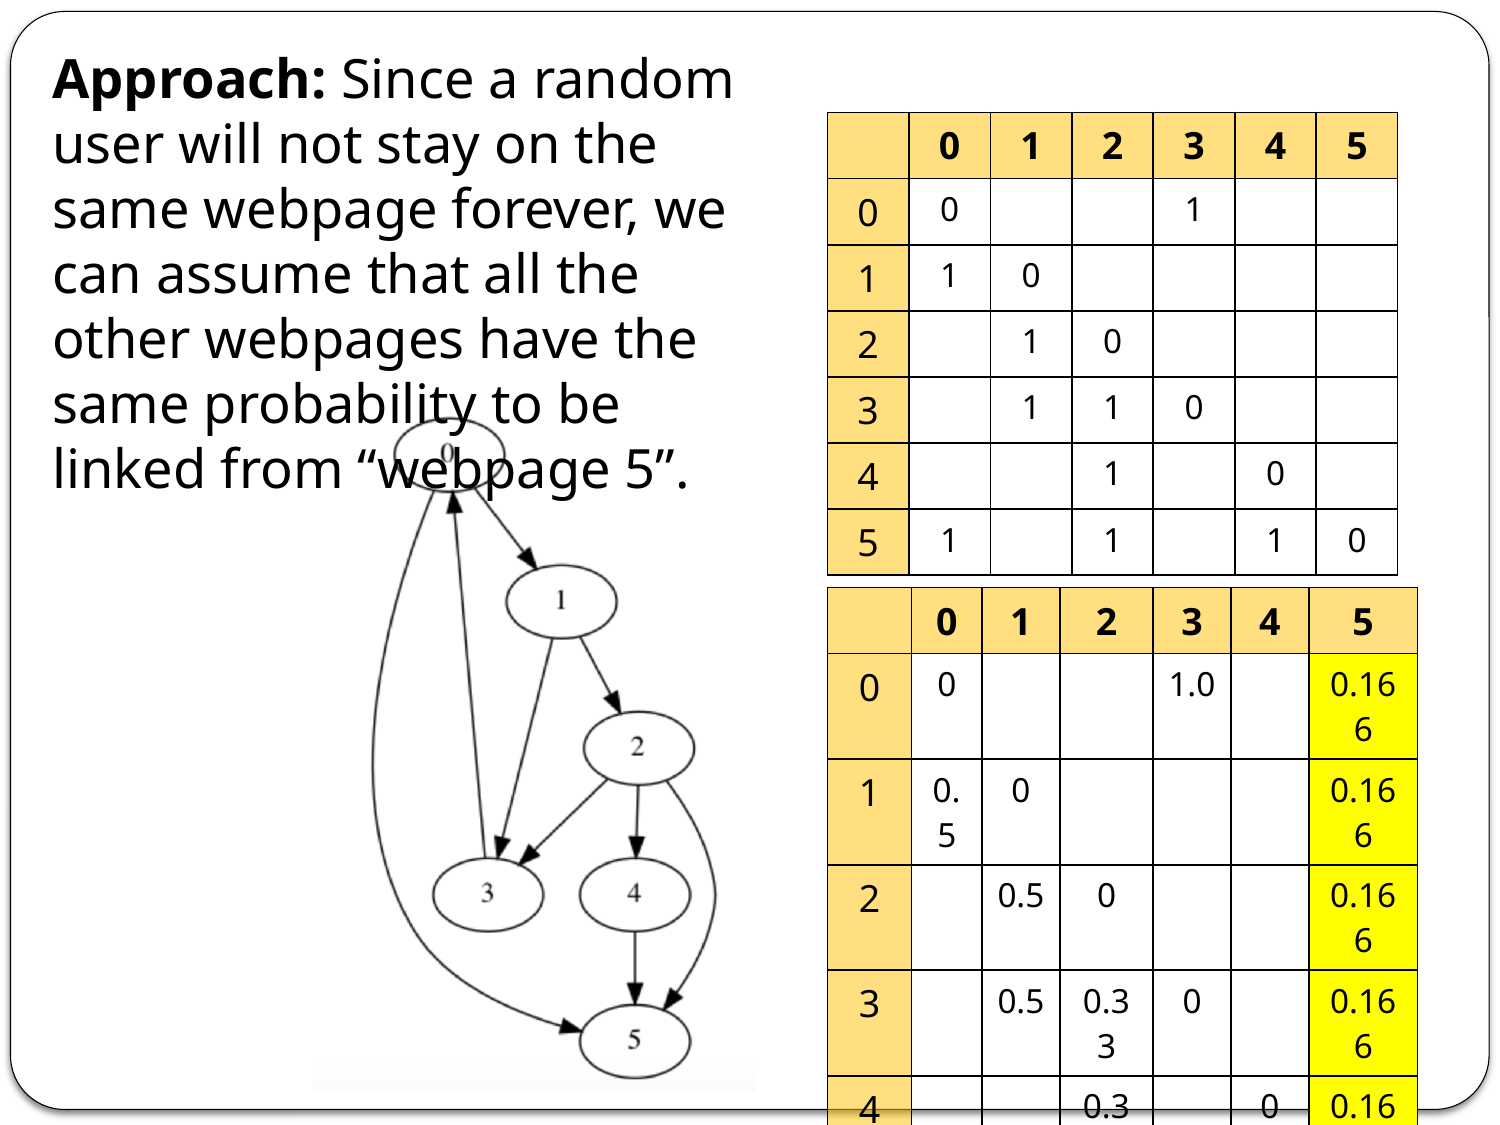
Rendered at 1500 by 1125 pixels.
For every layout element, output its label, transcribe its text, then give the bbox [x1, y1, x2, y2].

table_cell [1317, 444, 1397, 508]
table_cell 1 [828, 760, 911, 864]
table_cell [1061, 654, 1152, 758]
table_header 3 [1154, 113, 1234, 178]
table_cell [1154, 510, 1234, 574]
table_cell 1 [910, 510, 990, 574]
table_cell [910, 444, 990, 508]
table_cell [1154, 866, 1230, 969]
table_cell 4 [828, 444, 908, 508]
table_header 0 [910, 113, 990, 178]
table_cell 0.166 [1310, 654, 1417, 758]
table_cell 1 [1073, 444, 1152, 508]
table_cell [912, 1077, 981, 1125]
table_cell [1317, 179, 1397, 244]
table_cell 3 [828, 378, 908, 442]
table_cell 1 [991, 378, 1071, 442]
table_cell 1 [1073, 378, 1152, 442]
table_header 4 [1232, 588, 1308, 653]
table_cell [1232, 866, 1308, 969]
table_cell 1.0 [1154, 654, 1230, 758]
table_cell 1 [828, 246, 908, 310]
table_cell [1154, 246, 1234, 310]
table_cell 0 [1154, 971, 1230, 1075]
table_cell 0.33 [1061, 971, 1152, 1075]
table_cell [912, 866, 981, 969]
table_cell [910, 312, 990, 376]
table_cell 0.166 [1310, 866, 1417, 969]
table_cell [1317, 378, 1397, 442]
table_cell 0 [828, 179, 908, 244]
table_cell [912, 971, 981, 1075]
table_header 5 [1317, 113, 1397, 178]
table_cell [1061, 760, 1152, 864]
table_cell [1317, 246, 1397, 310]
table_cell 1 [991, 312, 1071, 376]
table_cell 0.5 [983, 866, 1059, 969]
table_header [828, 113, 908, 178]
table_header 0 [912, 588, 981, 653]
table_header [828, 588, 911, 653]
table_cell [1317, 312, 1397, 376]
table_cell [1236, 312, 1315, 376]
table_cell [991, 510, 1071, 574]
picture [312, 407, 757, 1091]
table_cell 0.166 [1310, 1077, 1417, 1125]
table_header 1 [991, 113, 1071, 178]
table_cell [1232, 971, 1308, 1075]
table_cell [1236, 246, 1315, 310]
table_cell 4 [828, 1077, 911, 1125]
table_cell [991, 179, 1071, 244]
text_box Approach: Since a random user will not stay on the same webpage forever, we can assume that all the other webpages have the same probability to be linked from “webpage 5”. [37, 37, 788, 507]
table_cell [983, 1077, 1059, 1125]
table_cell [1232, 654, 1308, 758]
table_cell 3 [828, 971, 911, 1075]
table_cell 0.33 [1061, 1077, 1152, 1125]
table_header 1 [983, 588, 1059, 653]
table_cell [983, 654, 1059, 758]
table_cell 0 [1317, 510, 1397, 574]
table_cell [1232, 760, 1308, 864]
table_cell [1073, 246, 1152, 310]
table_cell 0 [1061, 866, 1152, 969]
table_cell 0.166 [1310, 971, 1417, 1075]
table_cell 0 [910, 179, 990, 244]
table_cell 1 [1154, 179, 1234, 244]
table_header 5 [1310, 588, 1417, 653]
table_header 2 [1073, 113, 1152, 178]
table_cell 0.166 [1310, 760, 1417, 864]
table_header 3 [1154, 588, 1230, 653]
table_cell 2 [828, 312, 908, 376]
table_cell [1073, 179, 1152, 244]
table_cell 0 [1232, 1077, 1308, 1125]
table_cell 5 [828, 510, 908, 574]
table_cell 1 [1073, 510, 1152, 574]
table_cell [1236, 378, 1315, 442]
table_cell 0 [983, 760, 1059, 864]
table_cell [1236, 179, 1315, 244]
table_cell 1 [910, 246, 990, 310]
table_cell 0 [1154, 378, 1234, 442]
table_header 4 [1236, 113, 1315, 178]
table_cell 2 [828, 866, 911, 969]
table_header 2 [1061, 588, 1152, 653]
table_cell 1 [1236, 510, 1315, 574]
table_cell 0 [1236, 444, 1315, 508]
table_cell [1154, 760, 1230, 864]
table_cell [1154, 312, 1234, 376]
table_cell 0.5 [983, 971, 1059, 1075]
table_cell [991, 444, 1071, 508]
table_cell 0.5 [912, 760, 981, 864]
table_cell 0 [912, 654, 981, 758]
table_cell [1154, 444, 1234, 508]
table_cell [1154, 1077, 1230, 1125]
table_cell 0 [991, 246, 1071, 310]
table_cell 0 [828, 654, 911, 758]
table_cell [910, 378, 990, 442]
table_cell 0 [1073, 312, 1152, 376]
